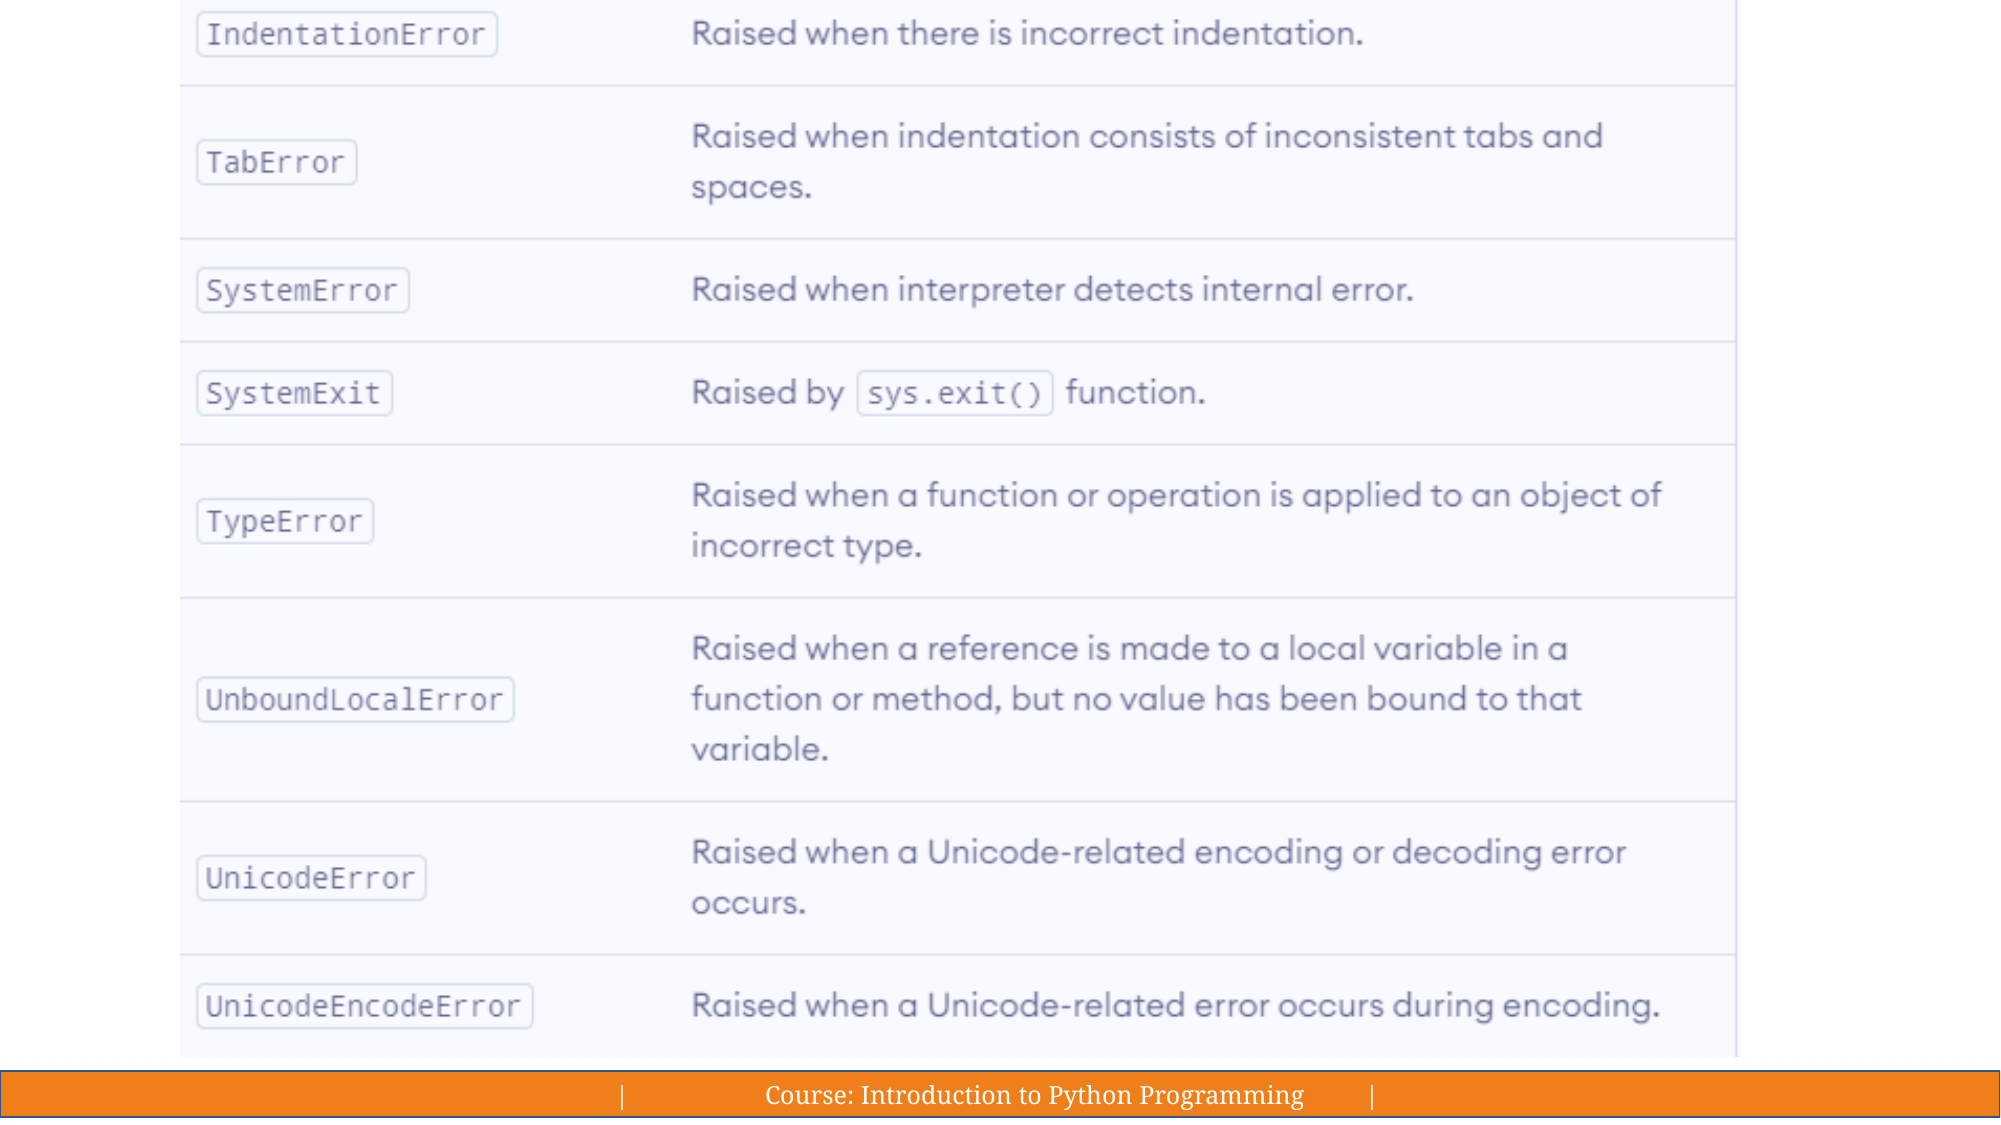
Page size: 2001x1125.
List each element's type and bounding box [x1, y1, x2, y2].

picture [180, 0, 1742, 1057]
